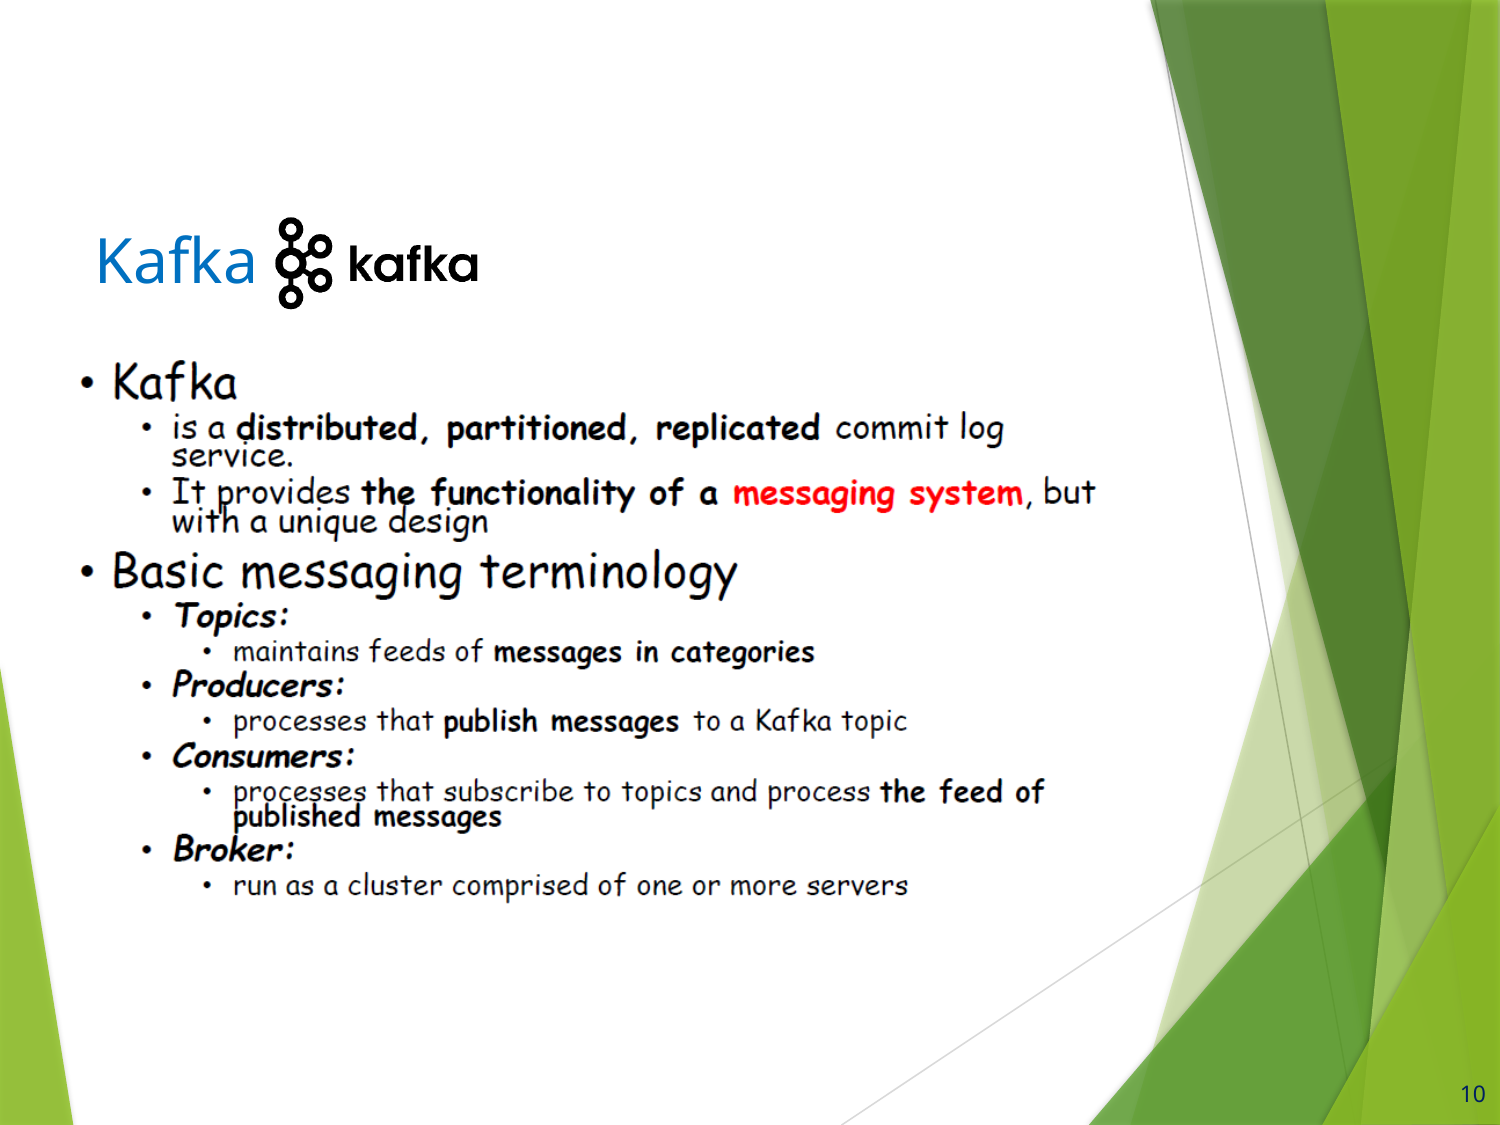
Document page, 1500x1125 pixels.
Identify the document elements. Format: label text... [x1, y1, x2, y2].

slide_number 10 [1417, 1065, 1500, 1125]
picture [260, 201, 493, 325]
title Kafka [83, 140, 1141, 304]
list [65, 343, 1117, 924]
